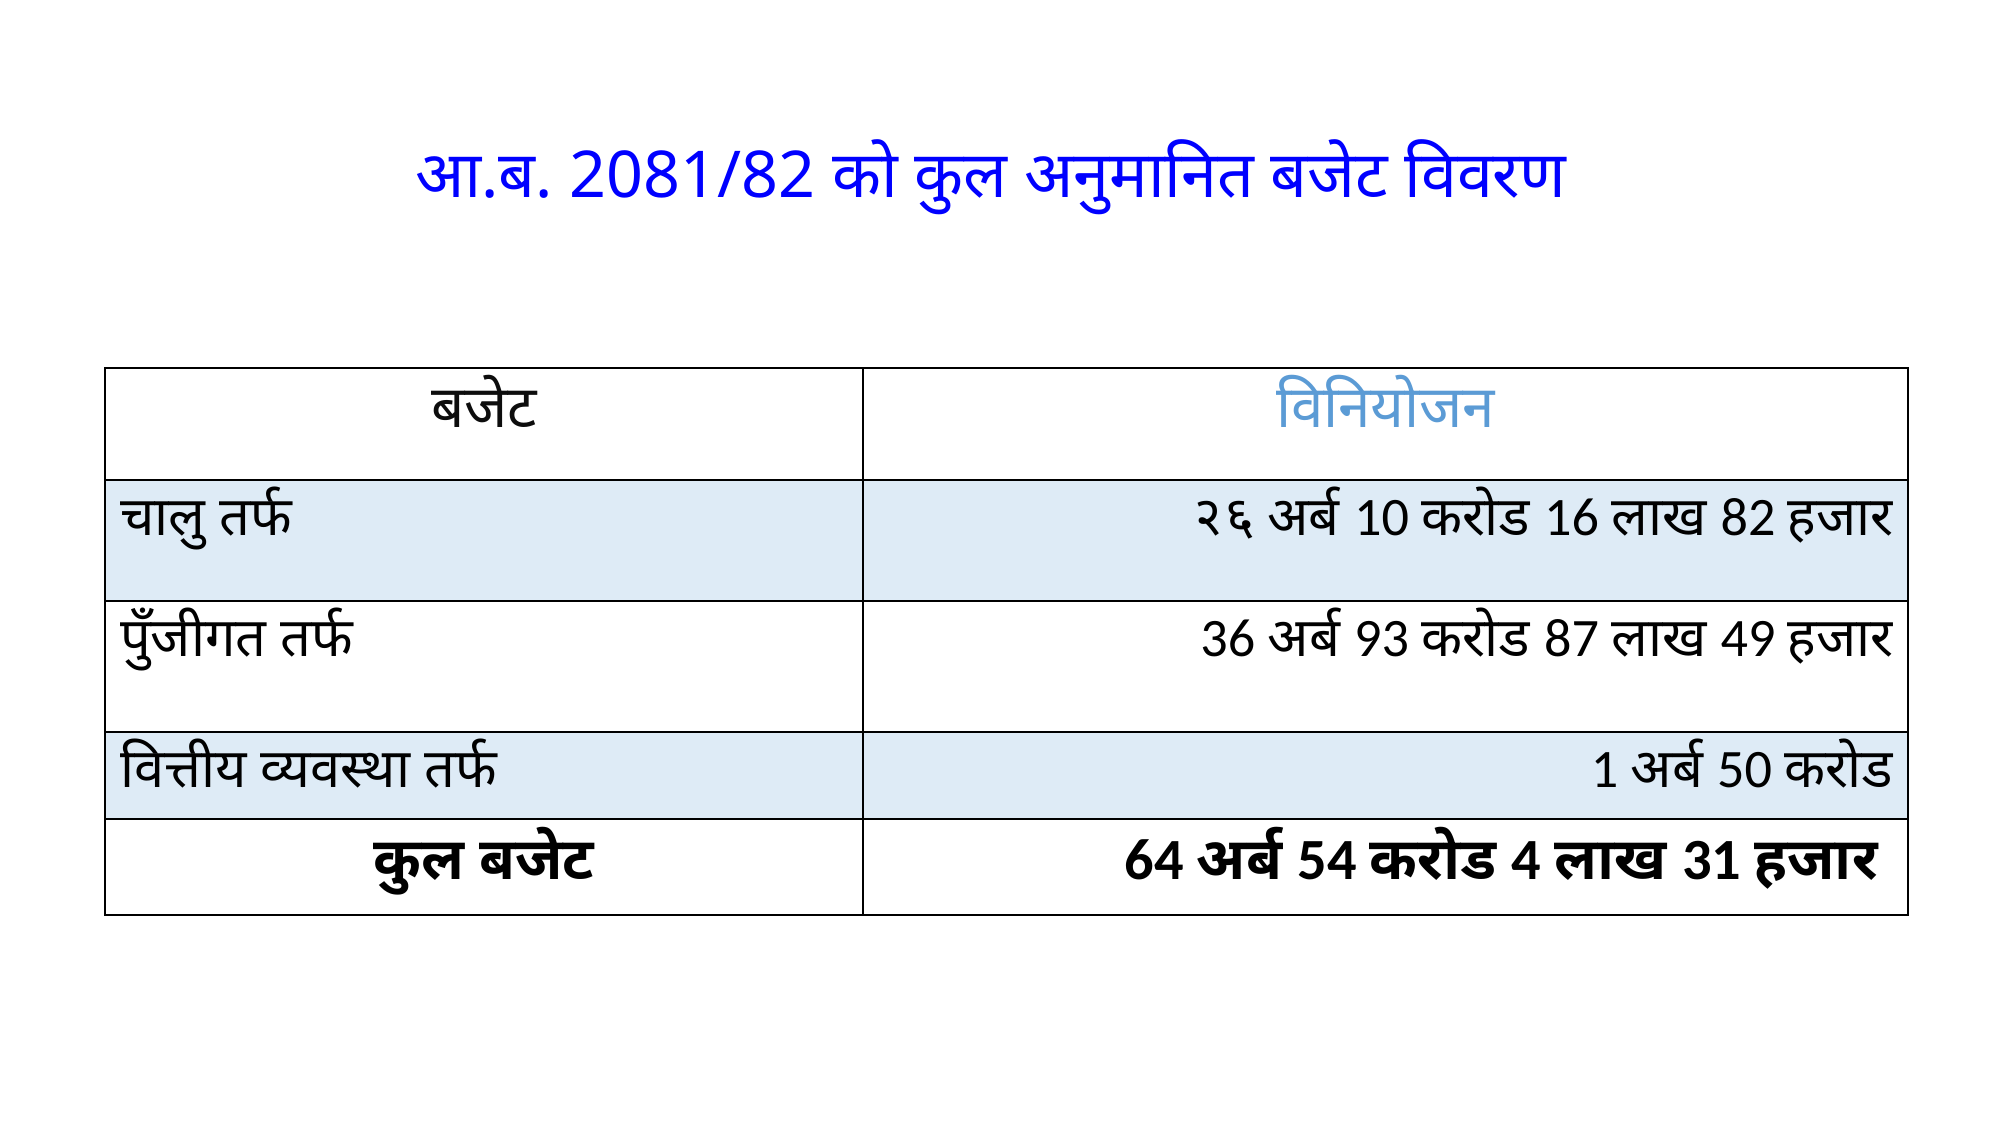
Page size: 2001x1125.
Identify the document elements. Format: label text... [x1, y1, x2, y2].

table_cell वित्तीय व्यवस्था तर्फ [106, 733, 862, 818]
table_cell पुँजीगत तर्फ [106, 602, 862, 731]
table_cell 64 अर्ब 54 करोड 4 लाख 31 हजार [864, 820, 1907, 914]
title आ.ब. 2081/82 को कुल अनुमानित बजेट विवरण [47, 118, 1935, 289]
table_cell 36 अर्ब 93 करोड 87 लाख 49 हजार [864, 602, 1907, 731]
table_cell चालु तर्फ [106, 481, 862, 600]
table_cell कुल बजेट [106, 820, 862, 914]
table_cell २६ अर्ब 10 करोड 16 लाख 82 हजार [864, 481, 1907, 600]
table_cell 1 अर्ब 50 करोड [864, 733, 1907, 818]
table_header विनियोजन [864, 369, 1907, 479]
table_header बजेट [106, 369, 862, 479]
